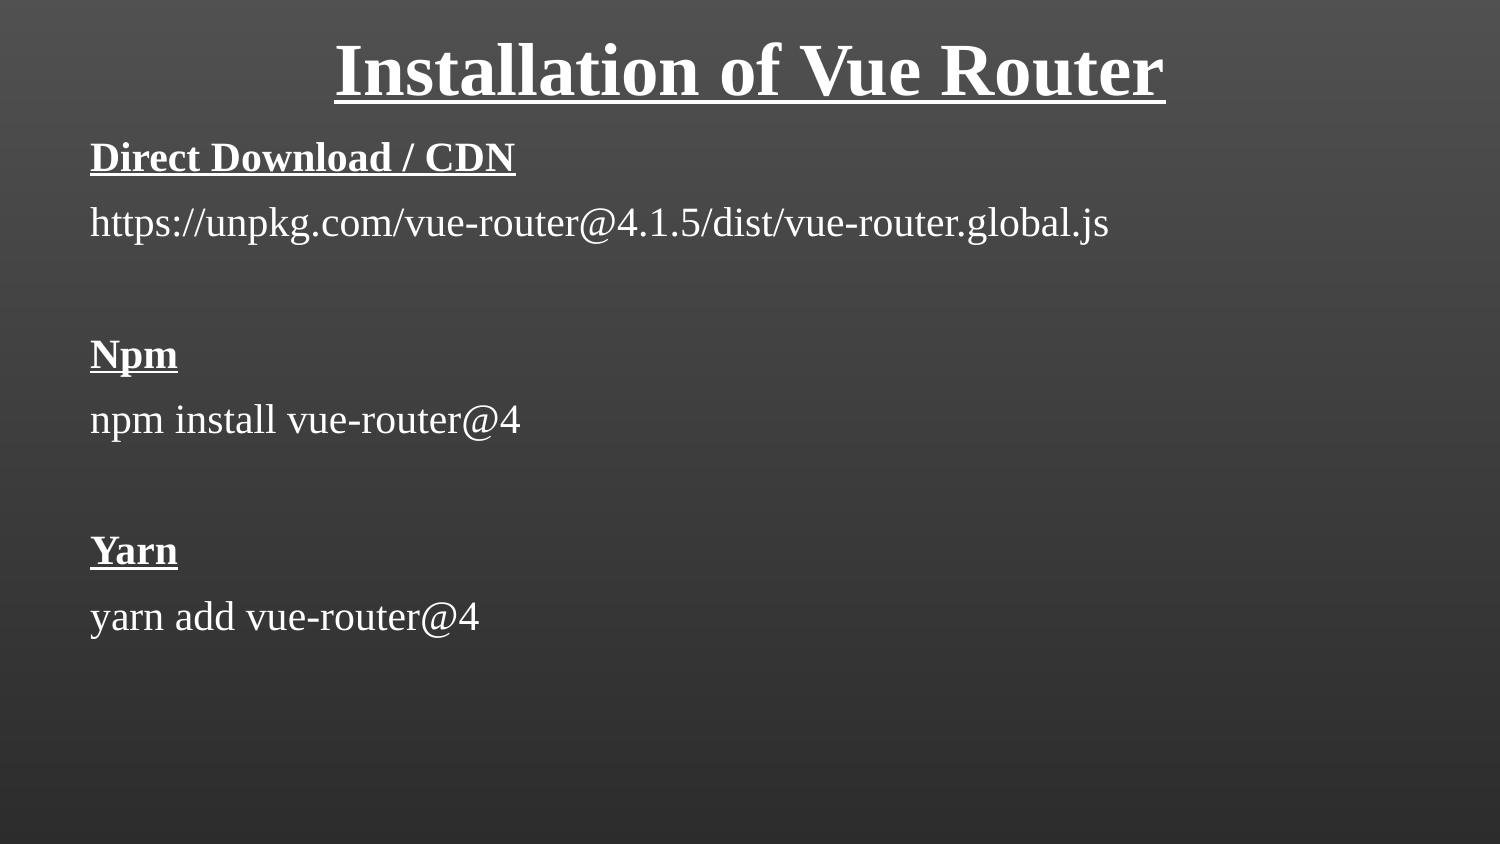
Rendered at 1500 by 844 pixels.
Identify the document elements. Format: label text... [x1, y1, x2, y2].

list Direct Download / CDN https://unpkg.com/vue-router@4.1.5/dist/vue-router.global.js Npm npm install vue-router@4 Yarn yarn add vue-router@4 [75, 122, 1425, 822]
text_box Installation of Vue Router [74, 9, 1425, 122]
